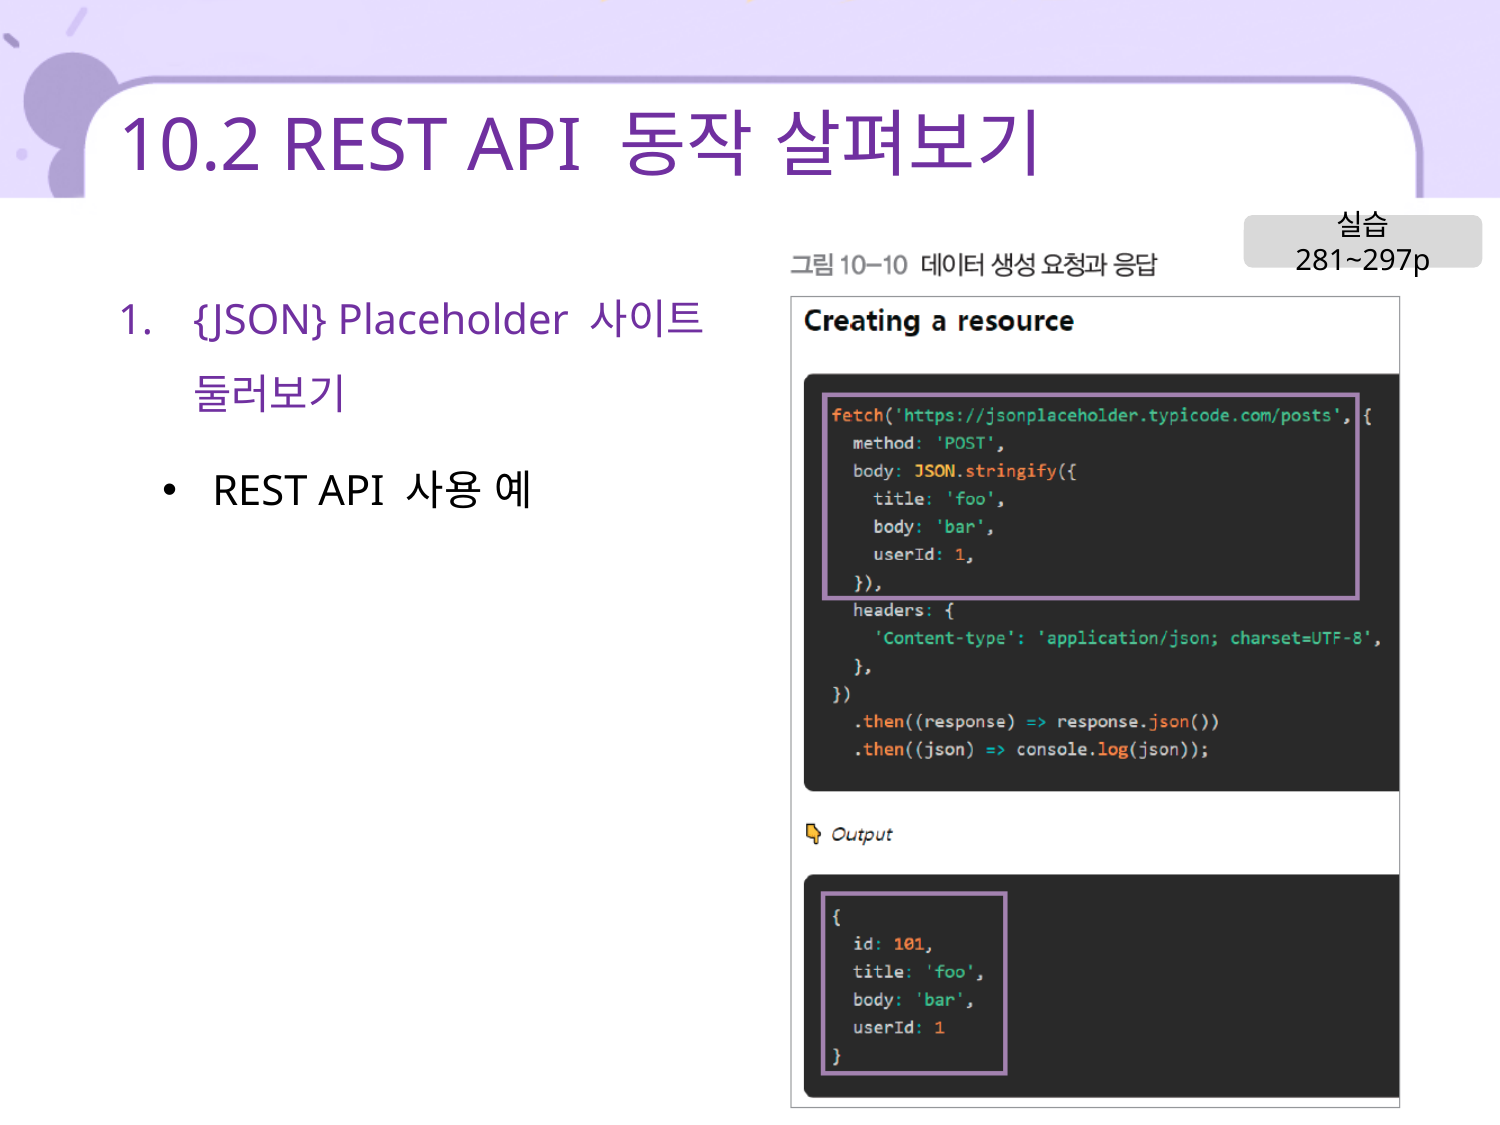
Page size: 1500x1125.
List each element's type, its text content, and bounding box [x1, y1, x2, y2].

list {JSON} Placeholder 사이트 둘러보기 REST API 사용 예 [103, 260, 768, 1088]
text_box 실습 281~297p [1242, 213, 1484, 269]
title 10.2 REST API 동작 살펴보기 [103, 80, 1397, 213]
picture [0, 0, 1500, 1125]
